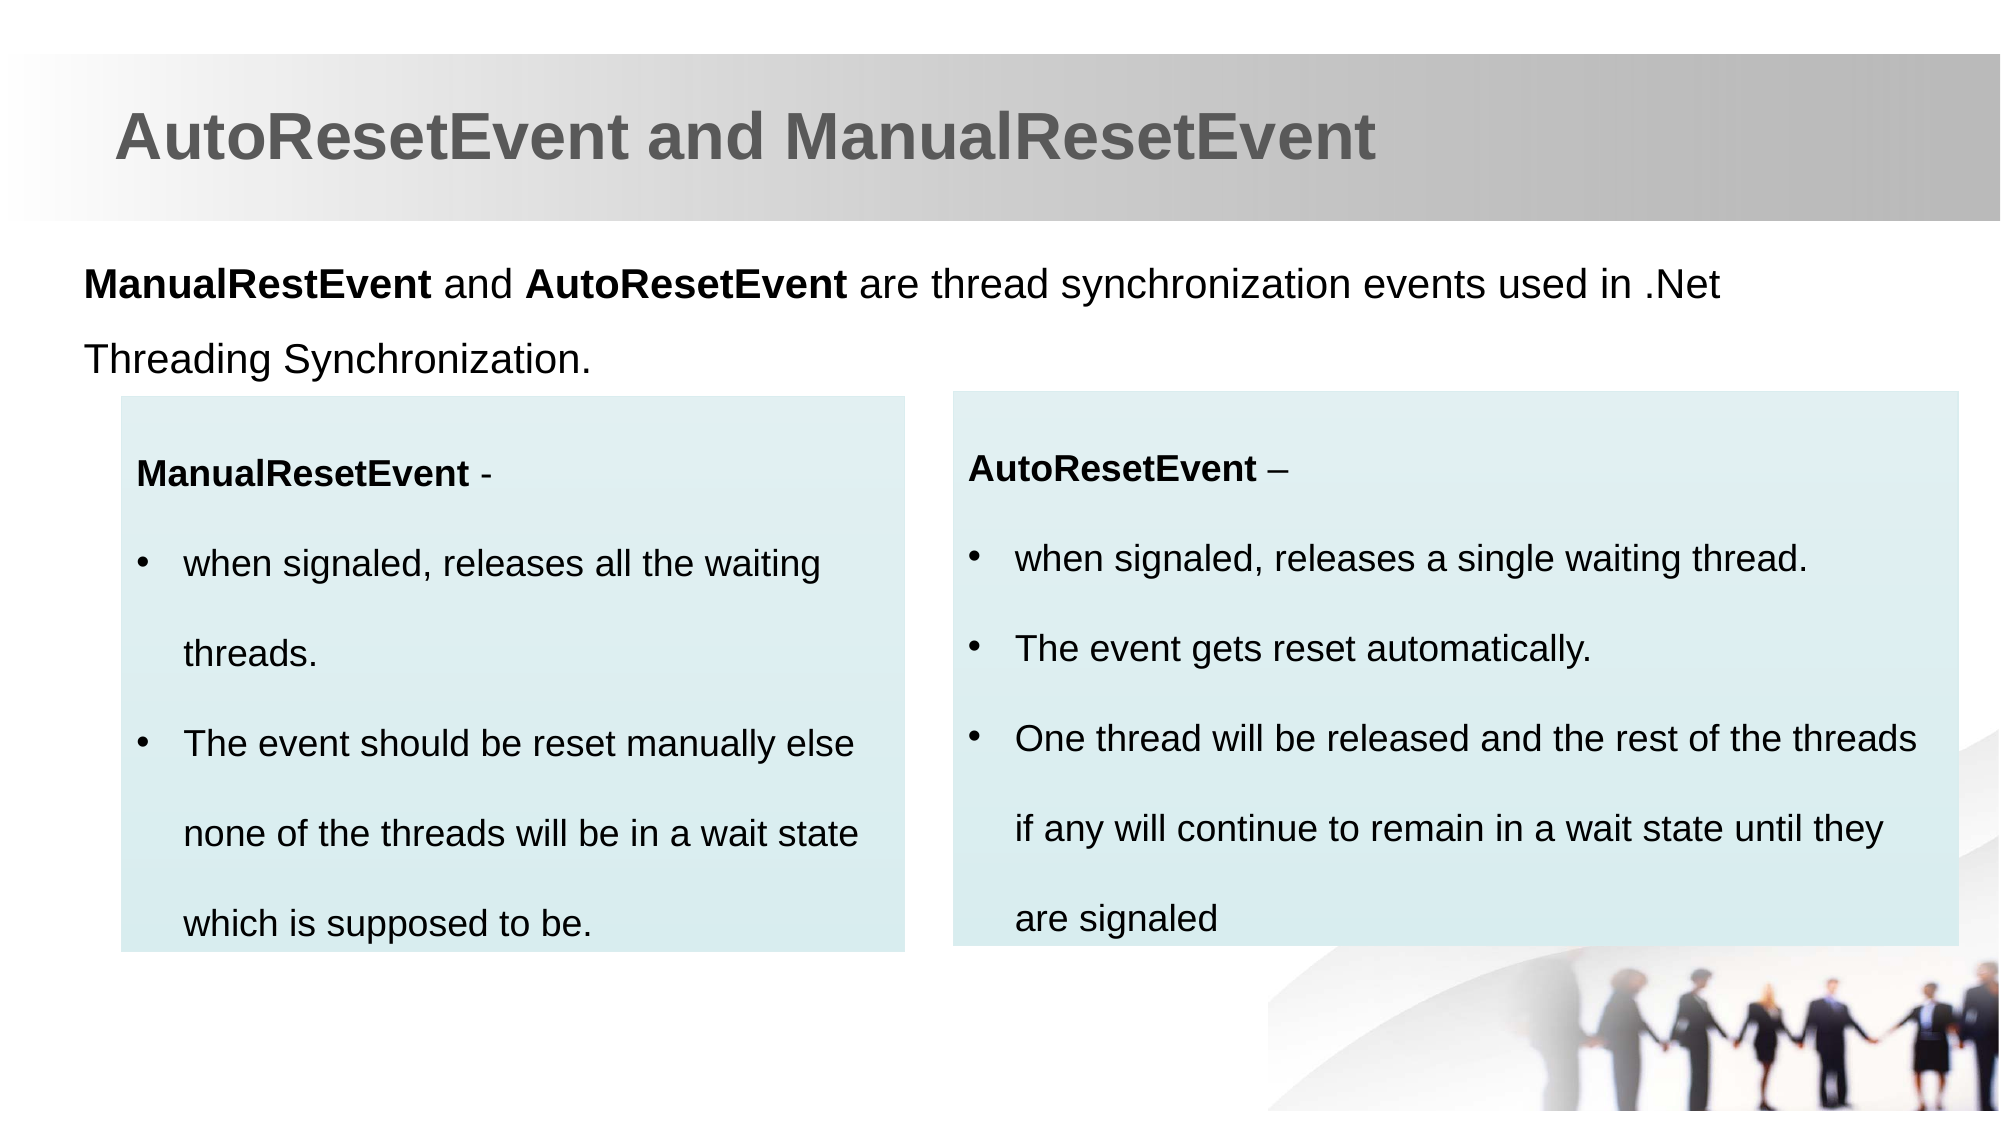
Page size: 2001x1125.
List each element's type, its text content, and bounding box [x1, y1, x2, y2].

text_box AutoResetEvent and ManualResetEvent [100, 85, 1393, 181]
list ManualRestEvent and AutoResetEvent are thread synchronization events used in .Net Threading Synchronization. [68, 224, 1932, 968]
picture [1268, 728, 1999, 1111]
text_box AutoResetEvent – when signaled, releases a single waiting thread. The event gets reset automatically. One thread will be released and the rest of the threads if any will continue to remain in a wait state until they are signaled [953, 391, 1959, 946]
text_box ManualResetEvent - when signaled, releases all the waiting threads. The event should be reset manually else none of the threads will be in a wait state which is supposed to be. [121, 396, 905, 952]
